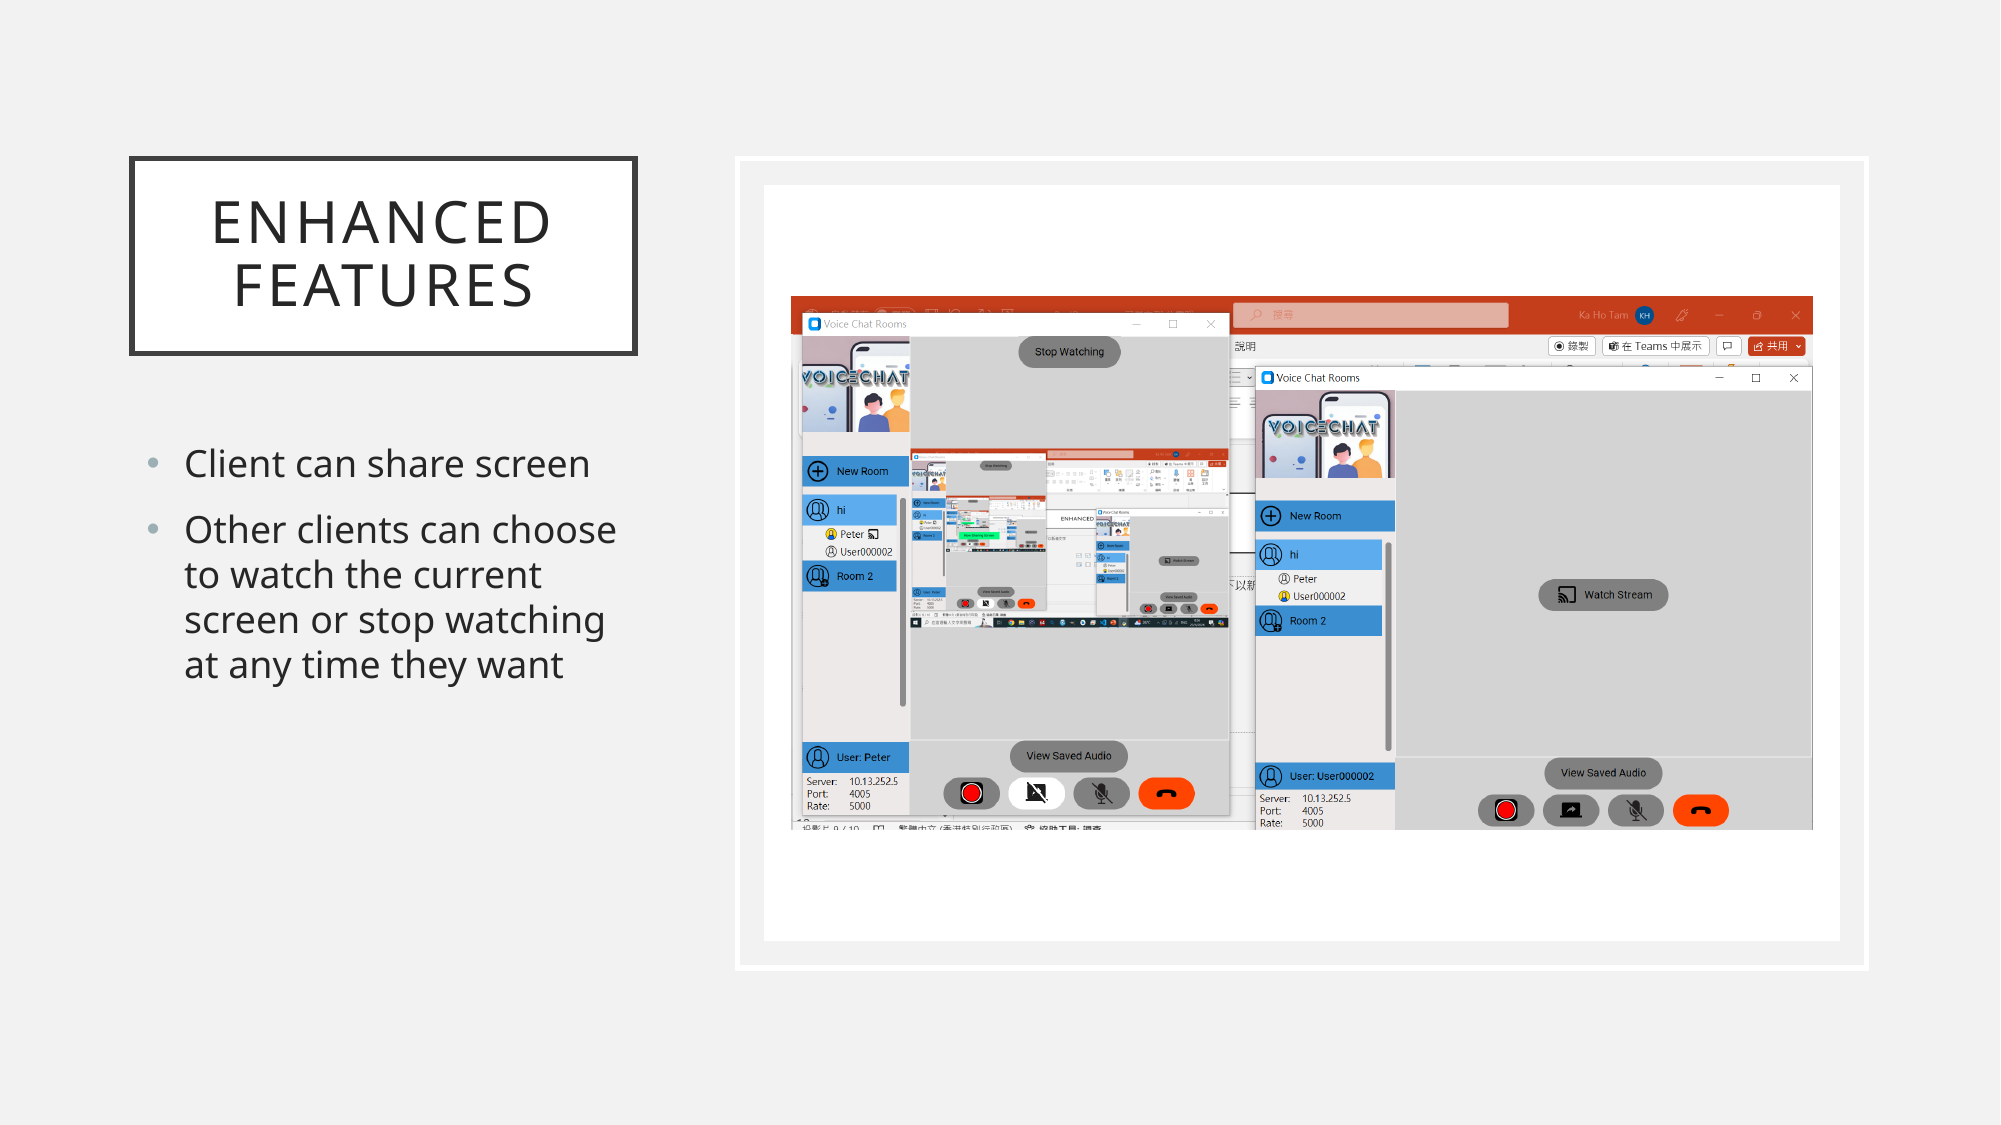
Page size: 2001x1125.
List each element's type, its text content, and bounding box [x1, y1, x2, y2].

text_box [736, 157, 1868, 969]
text_box [763, 184, 1841, 942]
title Enhanced features [129, 156, 638, 356]
list Client can share screen Other clients can choose to watch the current screen or stop watching at any time they want [131, 432, 635, 968]
picture [791, 296, 1813, 830]
